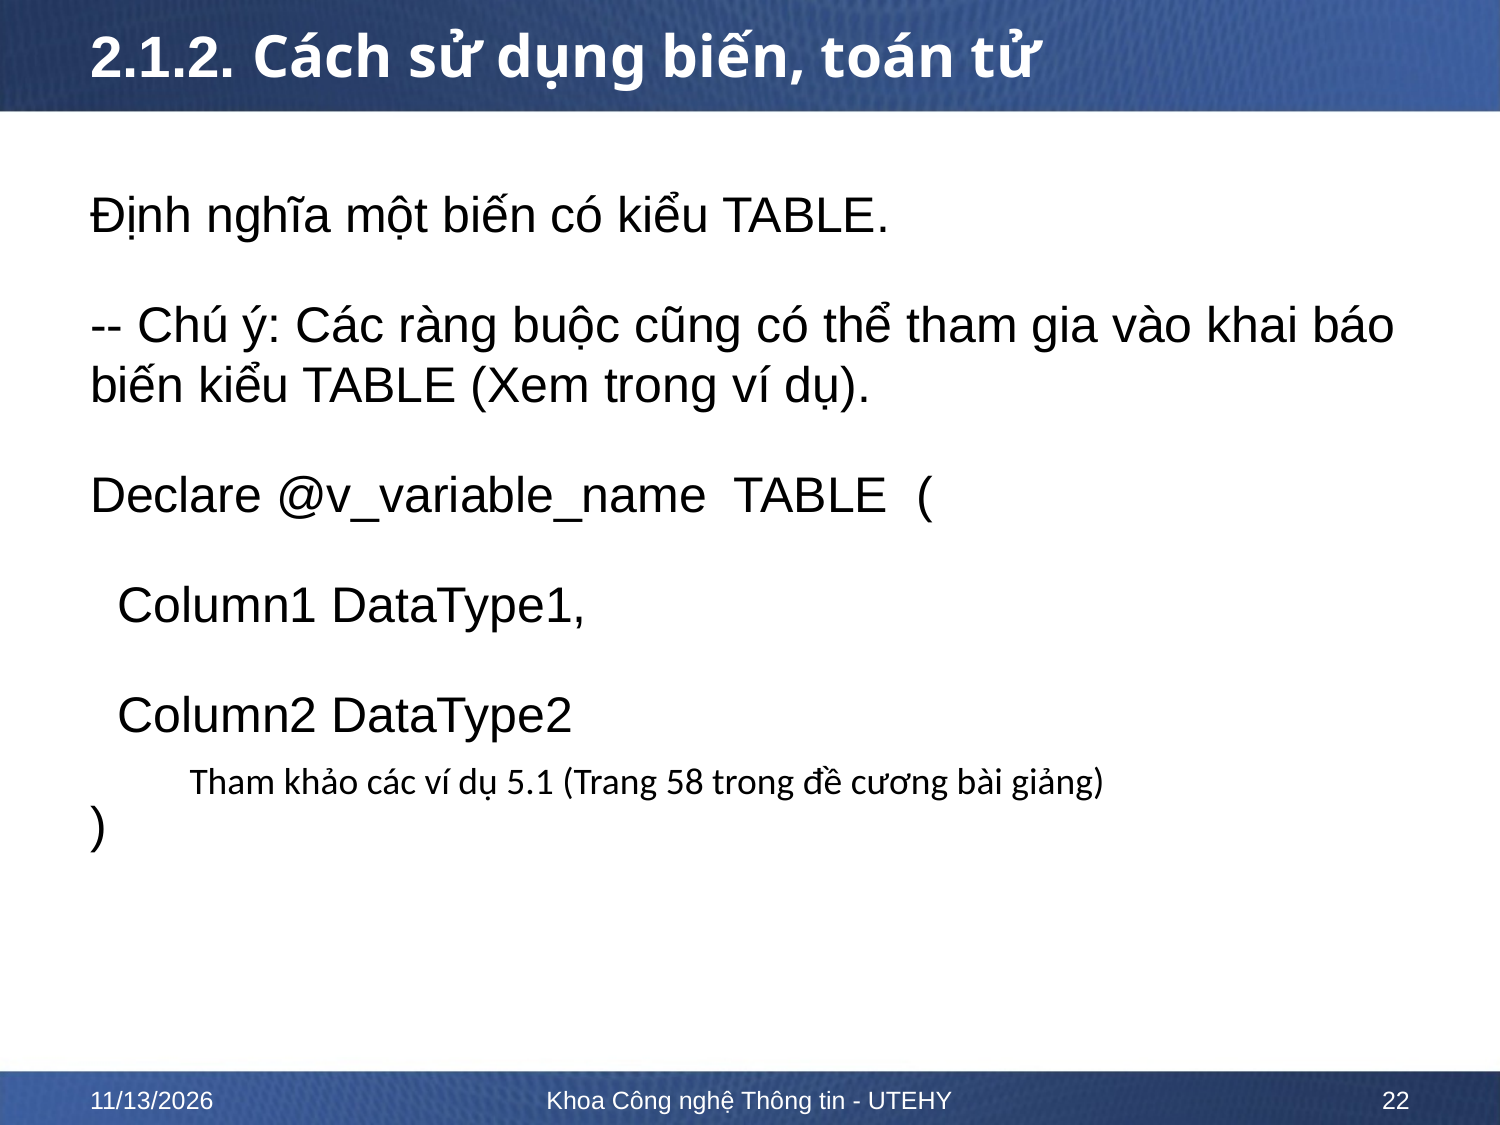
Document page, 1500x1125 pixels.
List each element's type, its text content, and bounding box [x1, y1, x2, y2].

picture [0, 0, 1500, 1125]
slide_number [75, 1069, 425, 1125]
slide_number 22 [1074, 1069, 1425, 1125]
list Định nghĩa một biến có kiểu TABLE. -- Chú ý: Các ràng buộc cũng có thể tham gia vào khai báo biến kiểu TABLE (Xem trong ví dụ). Declare @v_variable_name TABLE ( Column1 DataType1, Column2 DataType2 ) [75, 174, 1425, 1025]
title 2.1.2. Cách sử dụng biến, toán tử [75, 4, 1425, 105]
footer Khoa Công nghệ Thông tin - UTEHY [512, 1069, 988, 1125]
